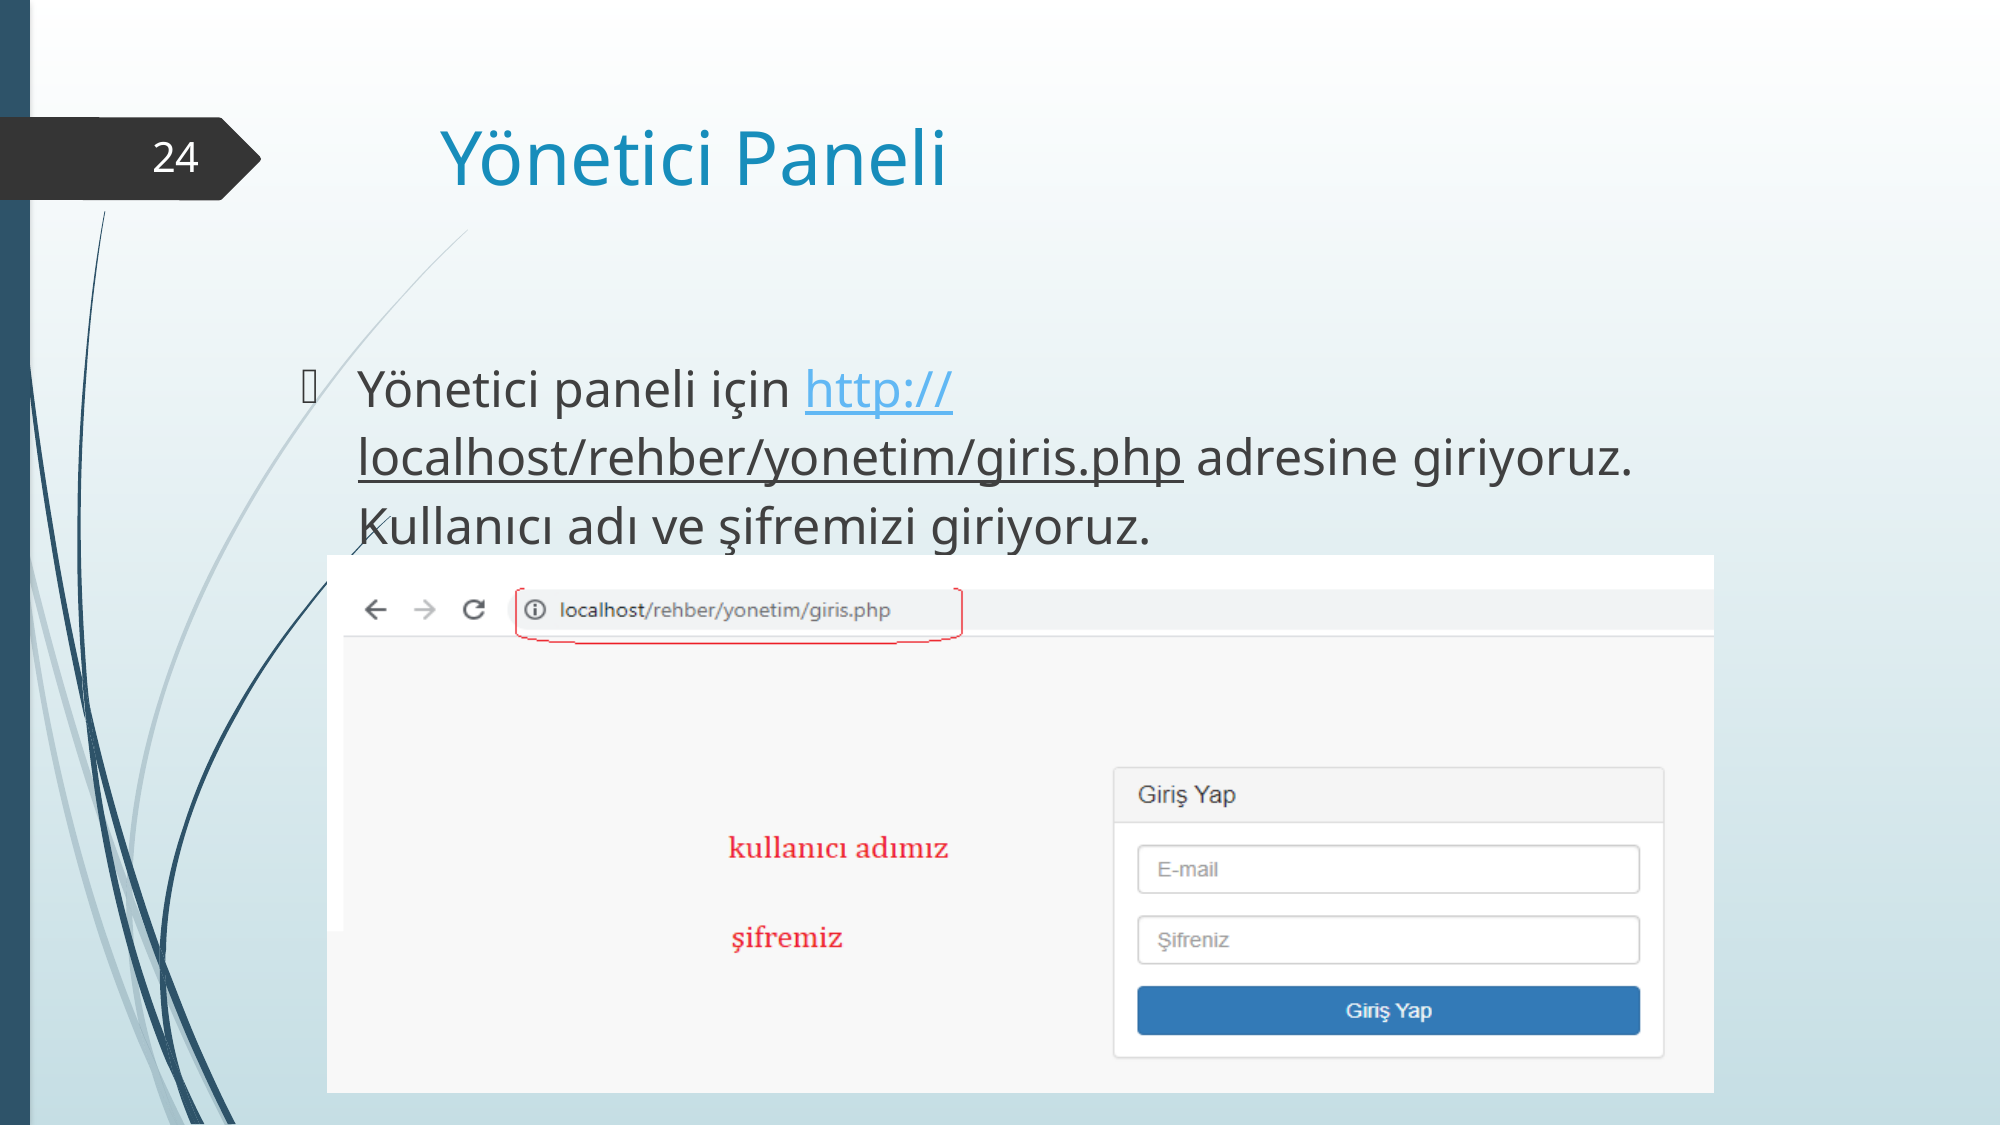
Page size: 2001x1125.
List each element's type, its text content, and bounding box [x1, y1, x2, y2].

list Yönetici paneli için http://localhost/rehber/yonetim/giris.php adresine giriyoruz. Kullanıcı adı ve şifremizi giriyoruz. [286, 350, 1695, 468]
slide_number 24 [87, 129, 216, 190]
title Yönetici Paneli [425, 102, 1888, 313]
picture [327, 555, 1715, 1093]
